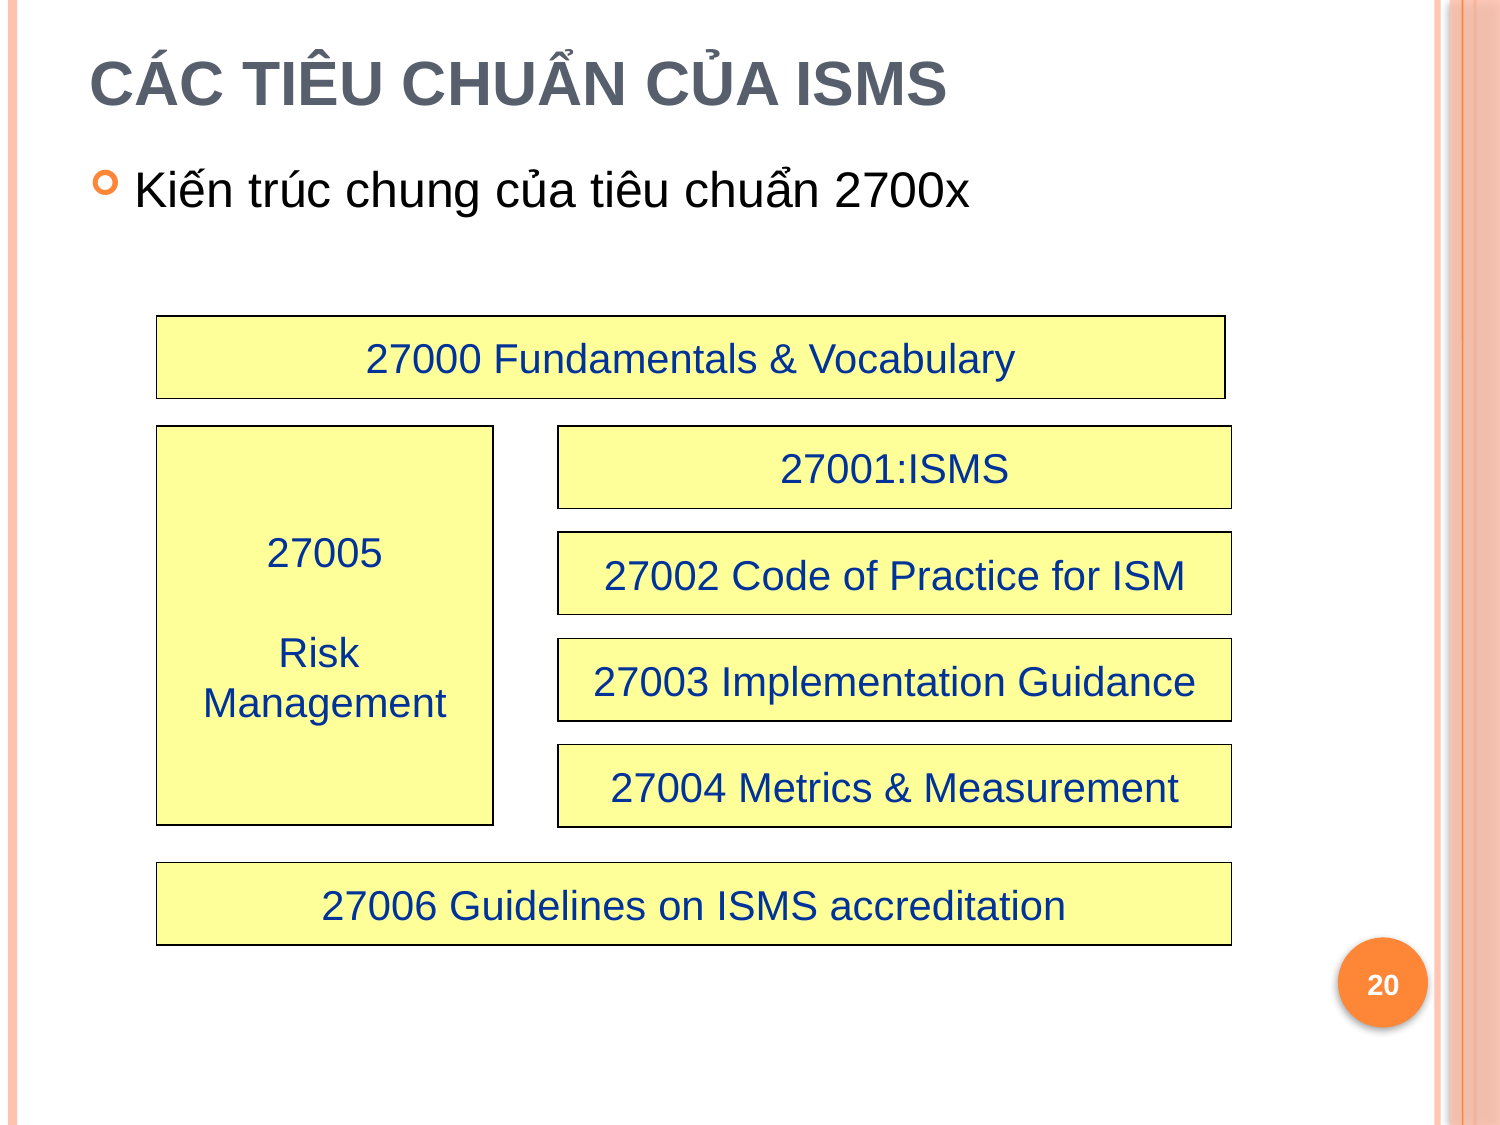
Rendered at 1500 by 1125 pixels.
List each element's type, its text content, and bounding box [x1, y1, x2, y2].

text_box 27000 Fundamentals & Vocabulary [156, 315, 1225, 399]
list Kiến trúc chung của tiêu chuẩn 2700x [75, 149, 1175, 225]
text_box 27005 Risk Management [156, 425, 494, 826]
text_box 27004 Metrics & Measurement [558, 744, 1232, 828]
text_box 27003 Implementation Guidance [558, 638, 1232, 721]
title CÁC TIÊU CHUẨN CỦA ISMS [75, 45, 1300, 125]
text_box 27002 Code of Practice for ISM [558, 532, 1232, 615]
text_box 27006 Guidelines on ISMS accreditation [156, 862, 1232, 946]
text_box 27001:ISMS [558, 425, 1232, 509]
slide_number 20 [1333, 940, 1434, 1027]
